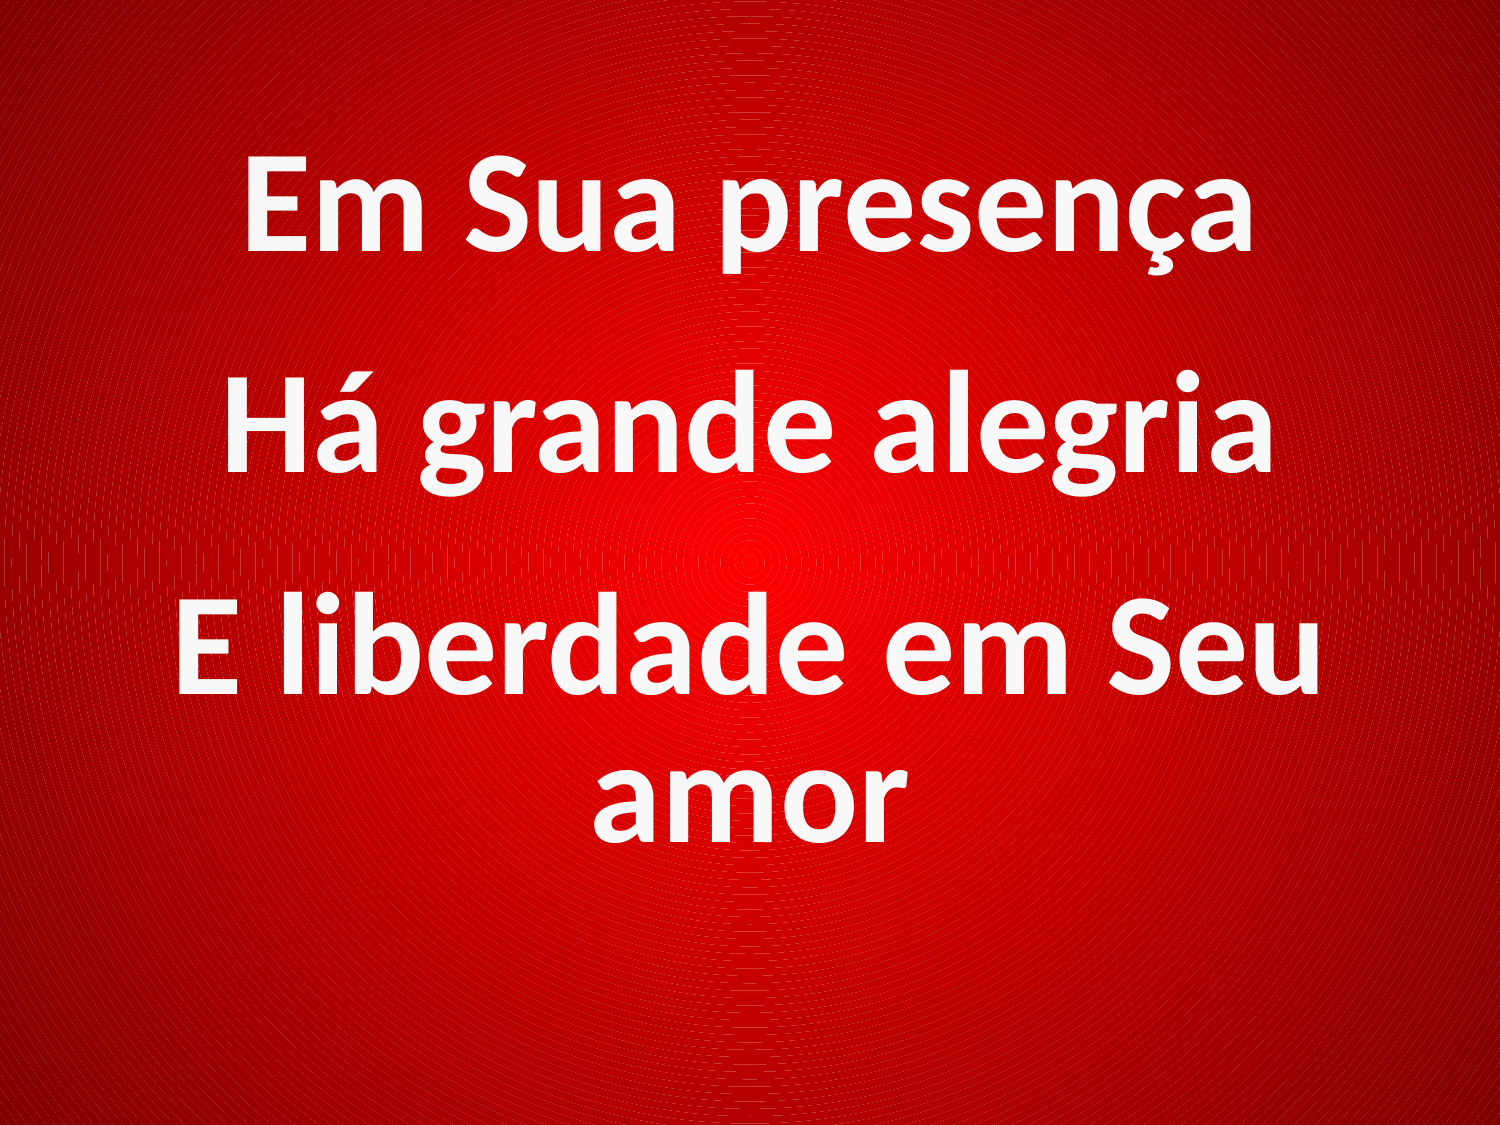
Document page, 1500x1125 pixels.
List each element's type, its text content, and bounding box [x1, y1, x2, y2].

text_box Em Sua presença Há grande alegria E liberdade em Seu amor [0, 124, 1500, 881]
